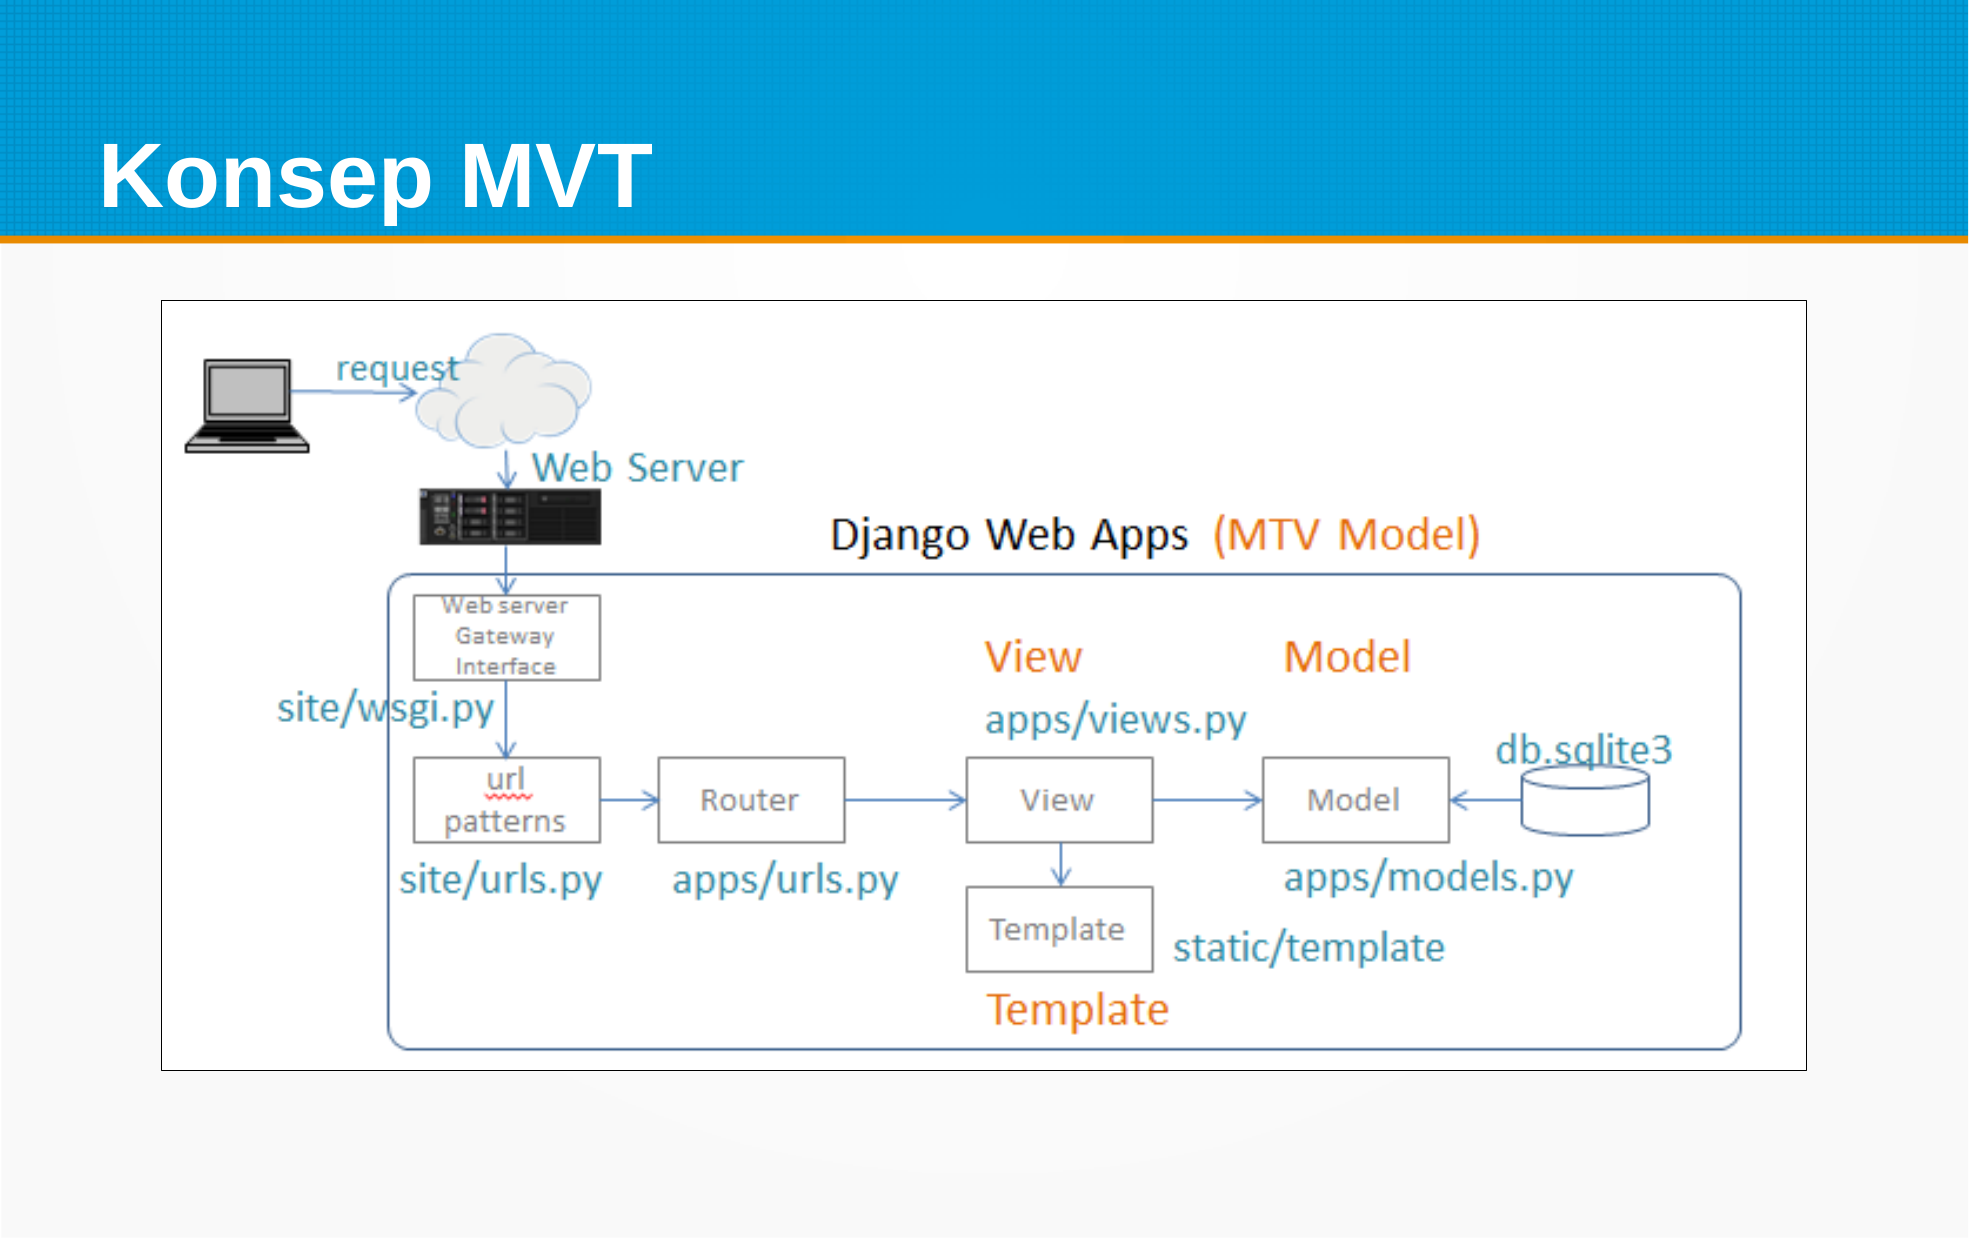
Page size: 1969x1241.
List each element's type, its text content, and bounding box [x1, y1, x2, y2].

picture [0, 236, 1969, 1241]
text_box Konsep MVT [98, 19, 1870, 227]
